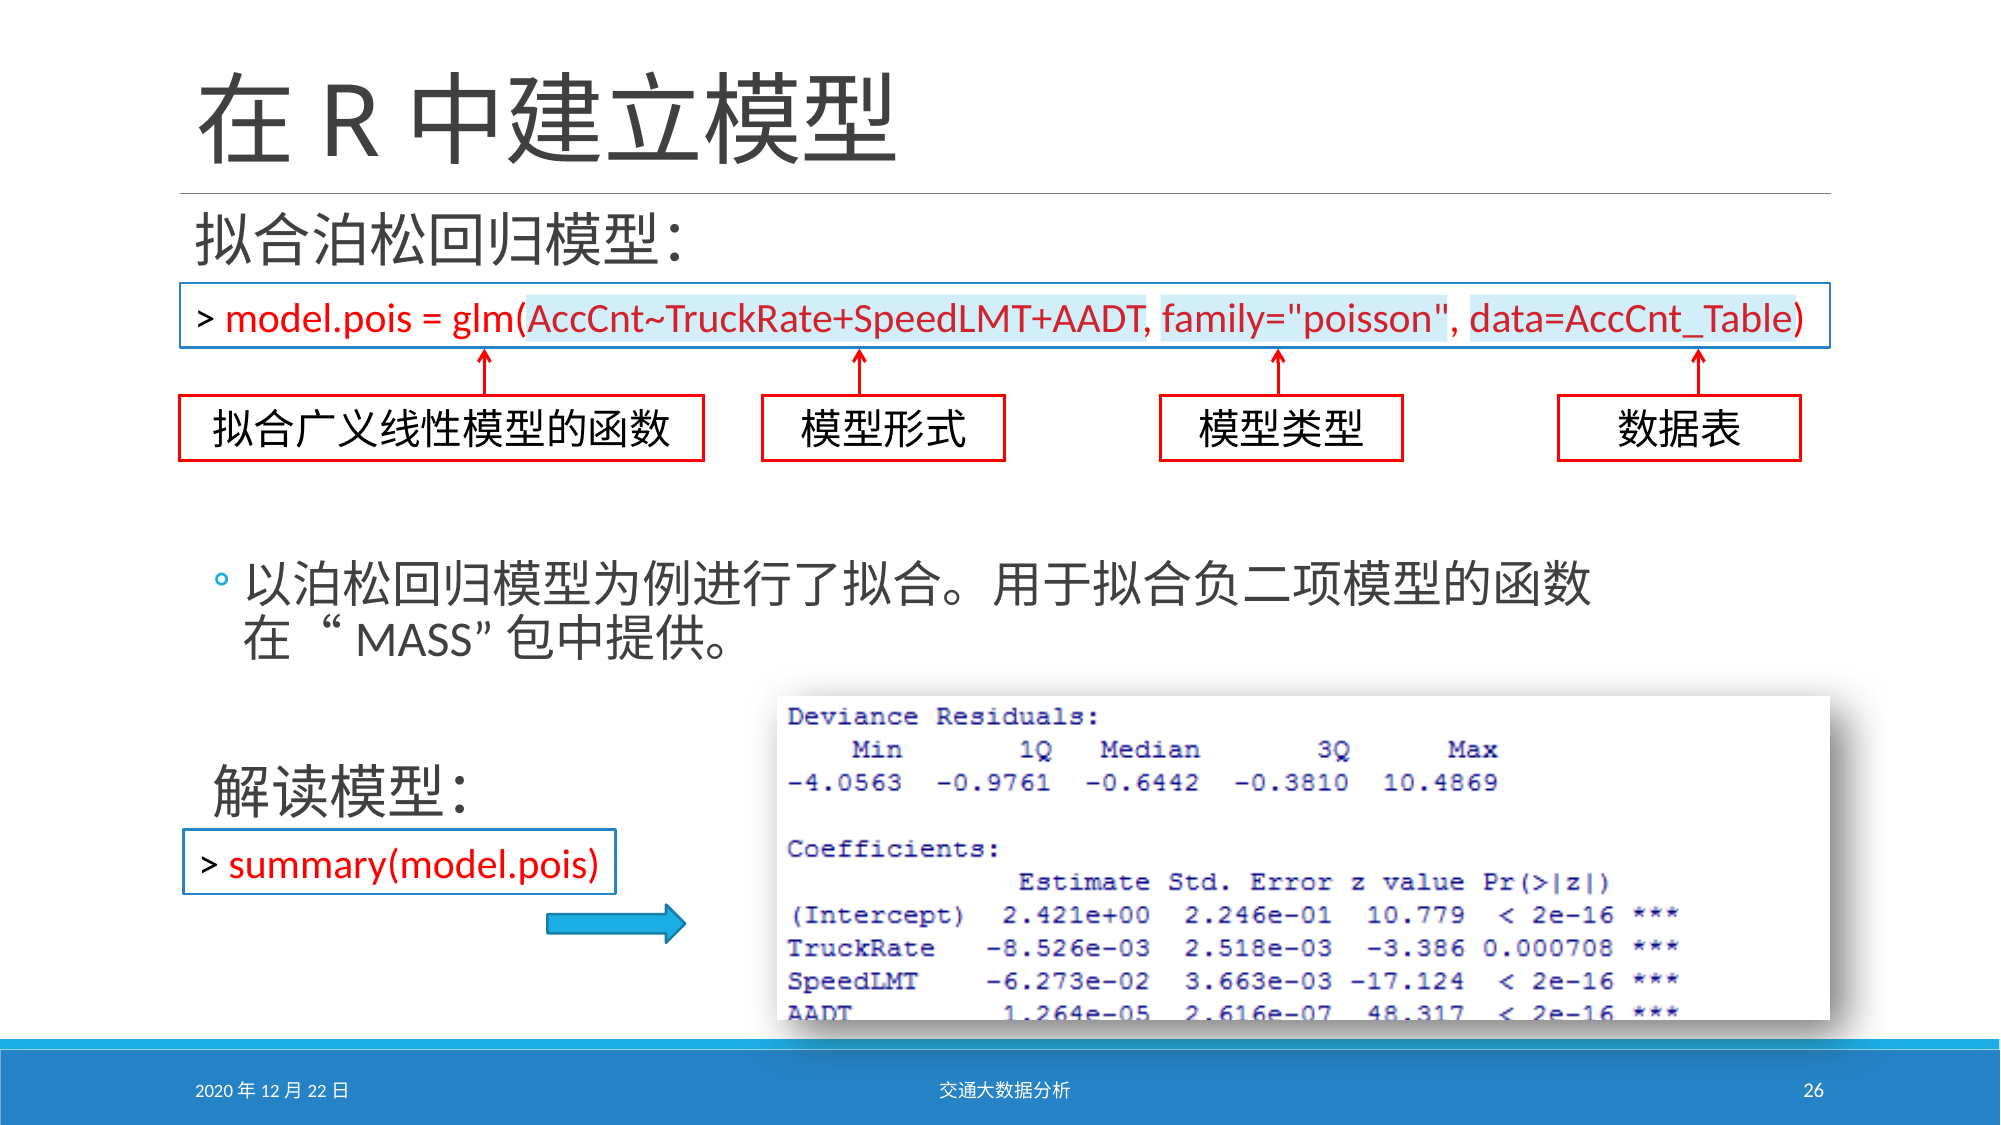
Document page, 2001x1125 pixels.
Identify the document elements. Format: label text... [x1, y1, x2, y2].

slide_number 26 [1624, 1065, 1840, 1120]
text_box 数据表 [1558, 395, 1801, 461]
text_box 模型形式 [762, 395, 1005, 461]
text_box 模型类型 [1160, 395, 1403, 461]
text_box [1469, 293, 1797, 343]
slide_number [179, 1059, 586, 1120]
text_box [525, 293, 1148, 343]
title 在R中建立模型 [179, 20, 1830, 185]
list 拟合泊松回归模型： 以泊松回归模型为例进行了拟合。用于拟合负二项模型的函数在“MASS”包中提供。 解读模型： [179, 203, 1830, 1034]
text_box [1159, 293, 1449, 343]
footer 交通大数据分析 [609, 1059, 1401, 1120]
picture [776, 695, 1831, 1020]
text_box > summary(model.pois) [182, 828, 617, 895]
text_box 拟合广义线性模型的函数 [179, 395, 704, 461]
text_box [546, 903, 687, 945]
